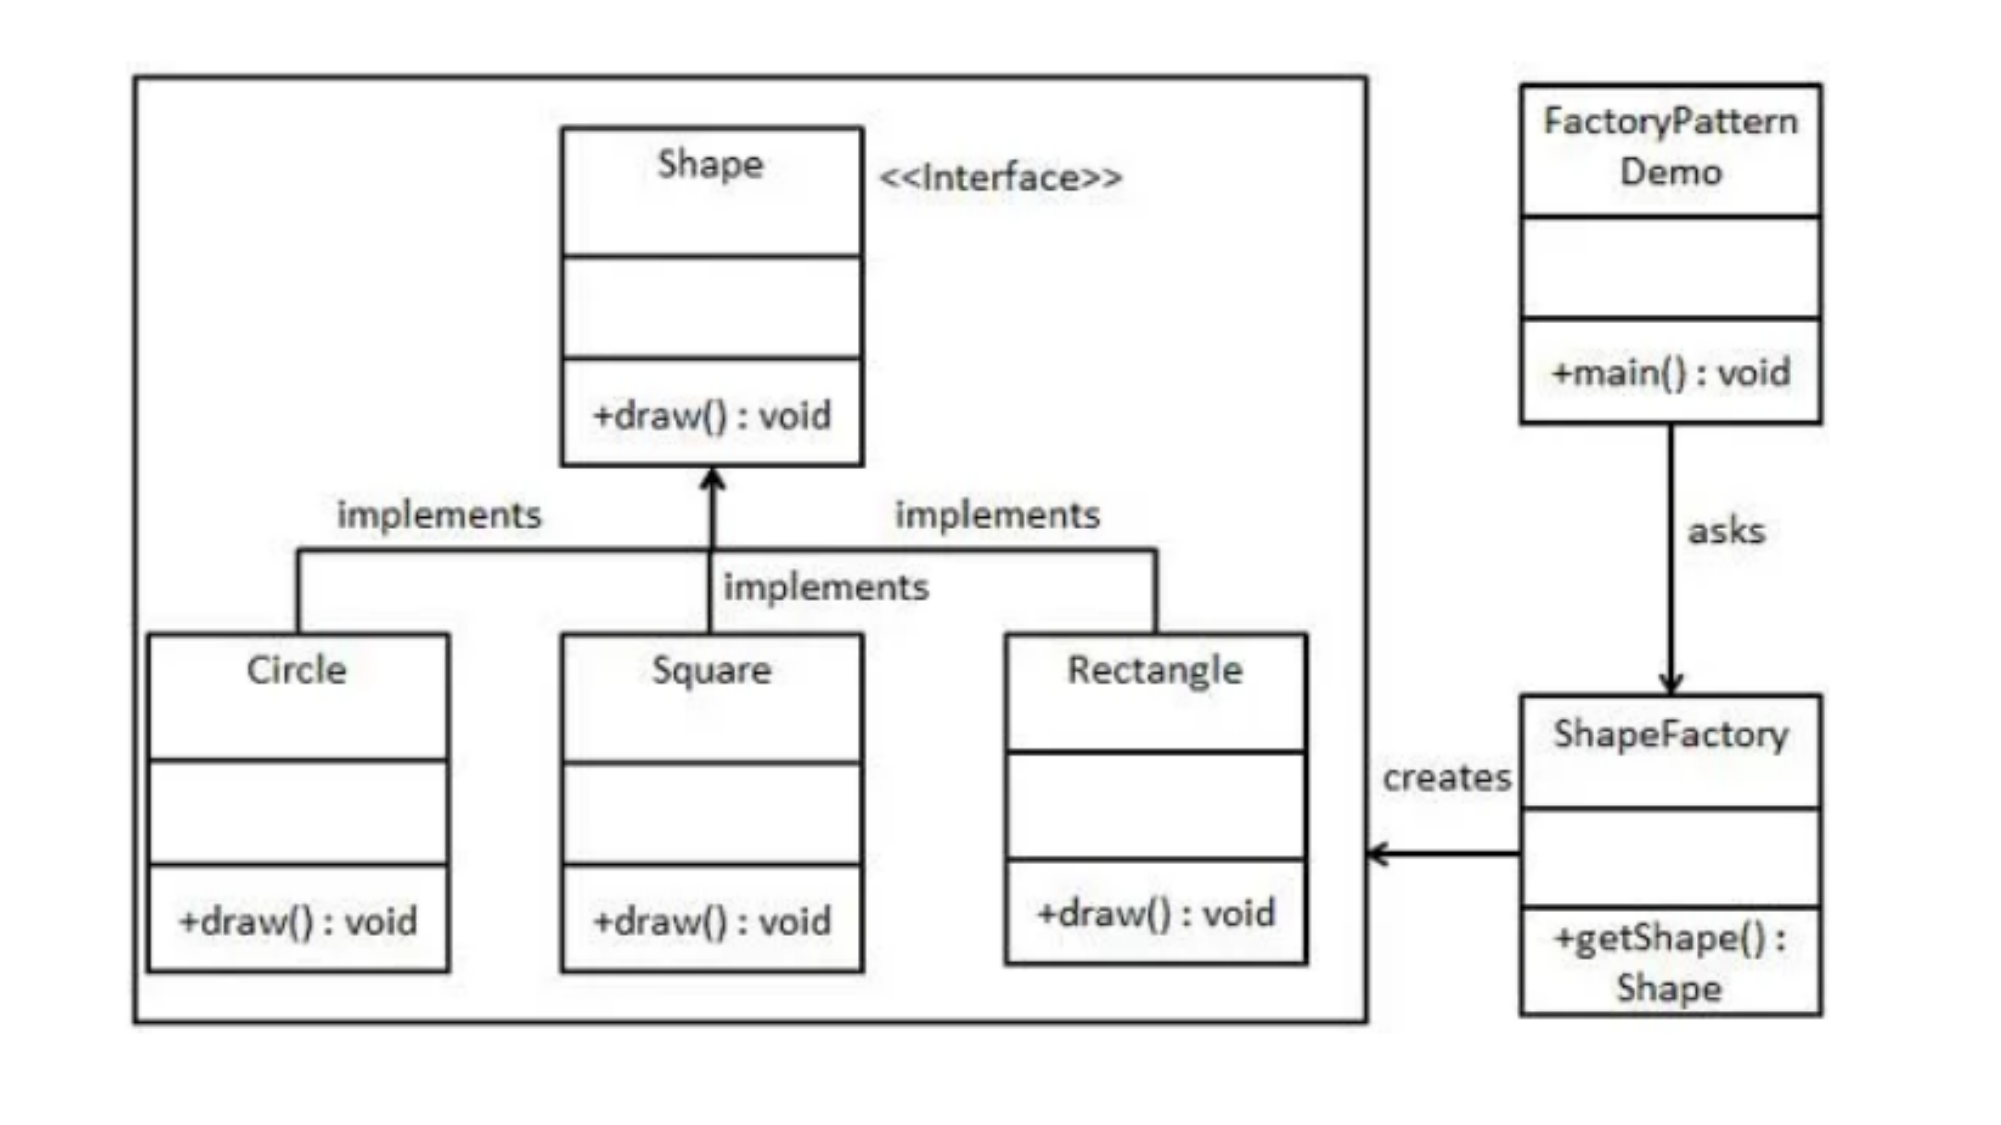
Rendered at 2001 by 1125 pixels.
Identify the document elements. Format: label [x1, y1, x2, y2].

picture [103, 31, 1859, 1089]
